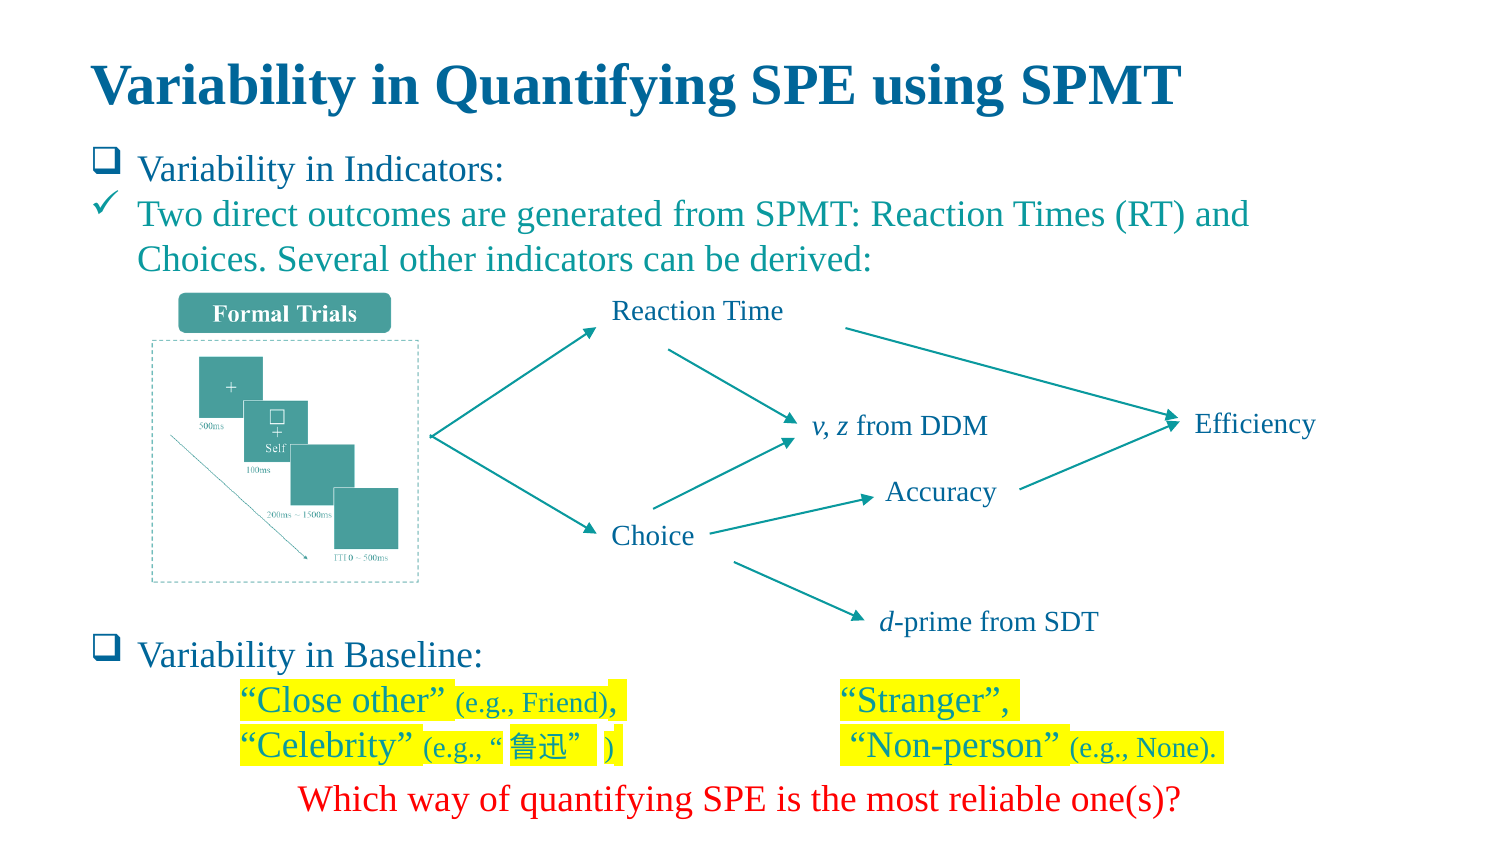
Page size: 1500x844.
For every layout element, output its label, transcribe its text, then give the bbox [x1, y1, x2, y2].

text_box Which way of quantifying SPE is the most reliable one(s)? [282, 766, 1257, 826]
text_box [128, 248, 1332, 646]
text_box Variability in Baseline: “Close other” (e.g., Friend), “Stranger”, “Celebrity” (e.g., “鲁迅”) “Non-person” (e.g., None). [75, 622, 1428, 808]
text_box Variability in Indicators: Two direct outcomes are generated from SPMT: Reaction Times (RT) and Choices. Several other indicators can be derived: [75, 136, 1350, 286]
text_box Variability in Quantifying SPE using SPMT [75, 38, 1233, 124]
